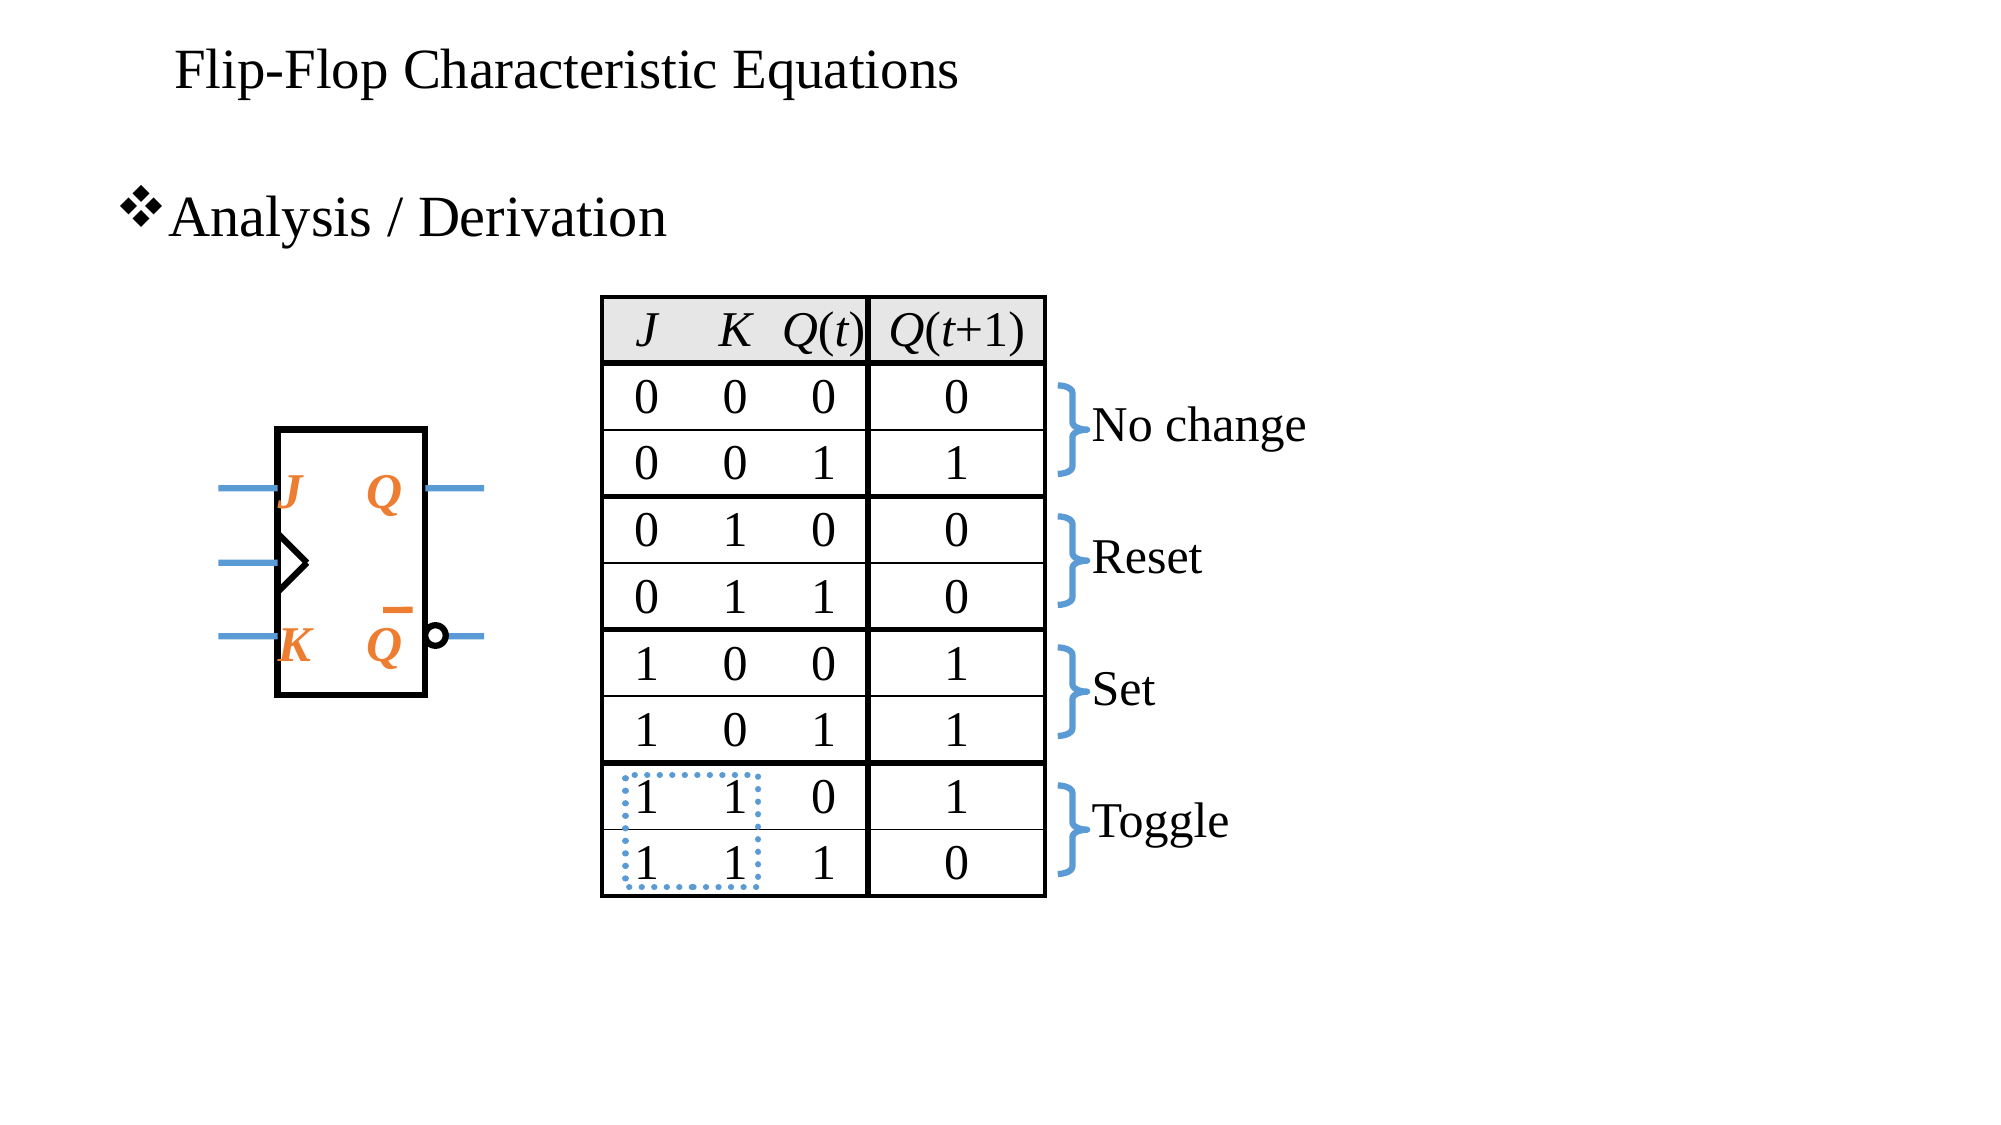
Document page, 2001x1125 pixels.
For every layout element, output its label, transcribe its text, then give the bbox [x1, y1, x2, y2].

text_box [218, 429, 485, 696]
table_cell 0 [604, 431, 691, 494]
table_header Q(t) [779, 299, 865, 360]
table_cell 1 [779, 431, 865, 494]
table_cell 0 [779, 366, 865, 429]
text_box No change Reset Set Toggle [1091, 385, 1358, 848]
table_cell 1 [691, 830, 779, 894]
table_cell 1 [691, 766, 779, 829]
table_cell 1 [871, 697, 1043, 760]
table_cell 0 [604, 366, 691, 429]
text_box [625, 774, 759, 888]
table_cell 1 [691, 499, 779, 562]
text_box [1057, 385, 1088, 474]
table_cell 0 [691, 632, 779, 695]
table_cell 0 [779, 499, 865, 562]
table_cell 1 [604, 766, 691, 829]
table_cell 1 [779, 564, 865, 627]
table_cell 0 [779, 632, 865, 695]
table_cell 0 [871, 366, 1043, 429]
text_box Analysis / Derivation [100, 178, 1459, 257]
table_cell 1 [779, 697, 865, 760]
table_cell 0 [604, 564, 691, 627]
table_cell 1 [779, 830, 865, 894]
table_header K [691, 299, 779, 360]
text_box [1057, 647, 1088, 736]
table_cell 0 [871, 830, 1043, 894]
text_box [1057, 785, 1088, 874]
table_cell 1 [604, 830, 691, 894]
table_cell 1 [871, 632, 1043, 695]
table_cell 1 [871, 431, 1043, 494]
table_cell 0 [871, 564, 1043, 627]
table_cell 1 [691, 564, 779, 627]
table_cell 0 [604, 499, 691, 562]
table_cell 1 [871, 766, 1043, 829]
table_cell 0 [691, 697, 779, 760]
table_cell 0 [691, 431, 779, 494]
table_cell 1 [604, 697, 691, 760]
table_cell 0 [779, 766, 865, 829]
table_cell 0 [691, 366, 779, 429]
table_header J [604, 299, 691, 360]
table_cell 0 [871, 499, 1043, 562]
table_cell 1 [604, 632, 691, 695]
title Flip-Flop Characteristic Equations [159, 31, 1459, 109]
text_box [1057, 516, 1088, 605]
table_header Q(t+1) [871, 299, 1043, 360]
